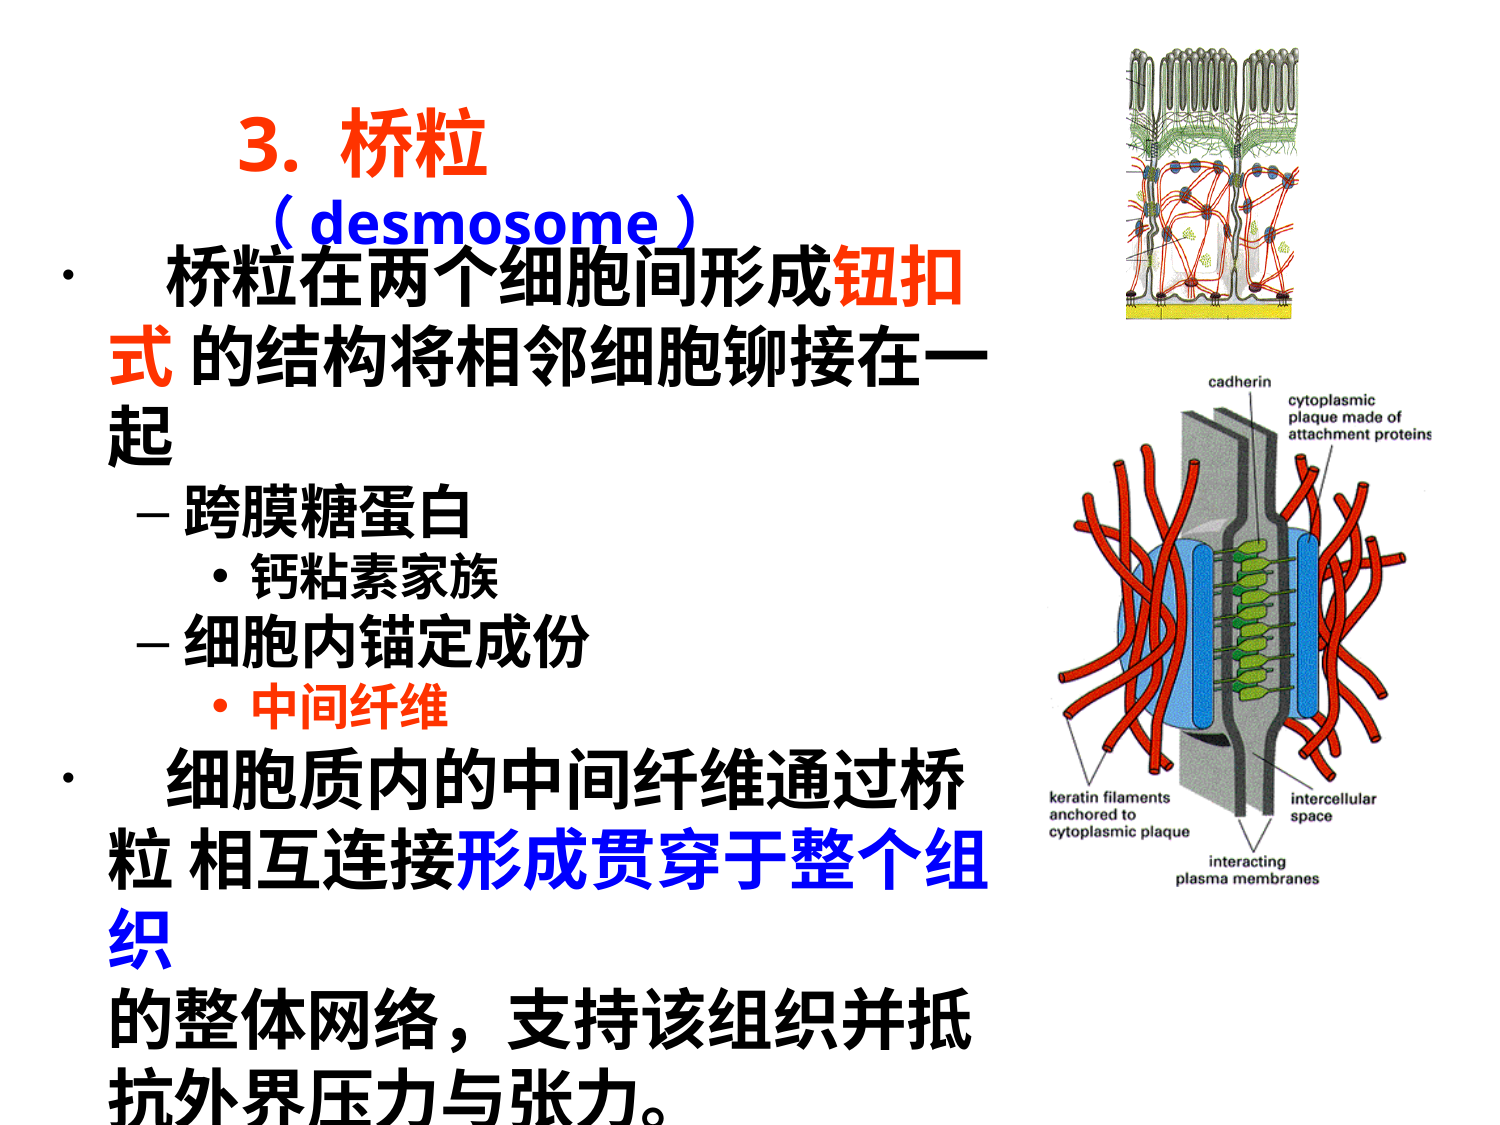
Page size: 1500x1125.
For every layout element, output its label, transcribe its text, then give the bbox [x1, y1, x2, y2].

text_box [1126, 46, 1300, 320]
title 3. 桥粒（desmosome） [235, 93, 887, 284]
text_box [1047, 375, 1432, 887]
text_box 桥粒在两个细胞间形成钮扣式 的结构将相邻细胞铆接在一起 跨膜糖蛋白 钙粘素家族 细胞内锚定成份 中间纤维 细胞质内的中间纤维通过桥粒 相互连接形成贯穿于整个组织 的整体网络，支持该组织并抵 抗外界压力与张力。 [59, 232, 992, 1125]
